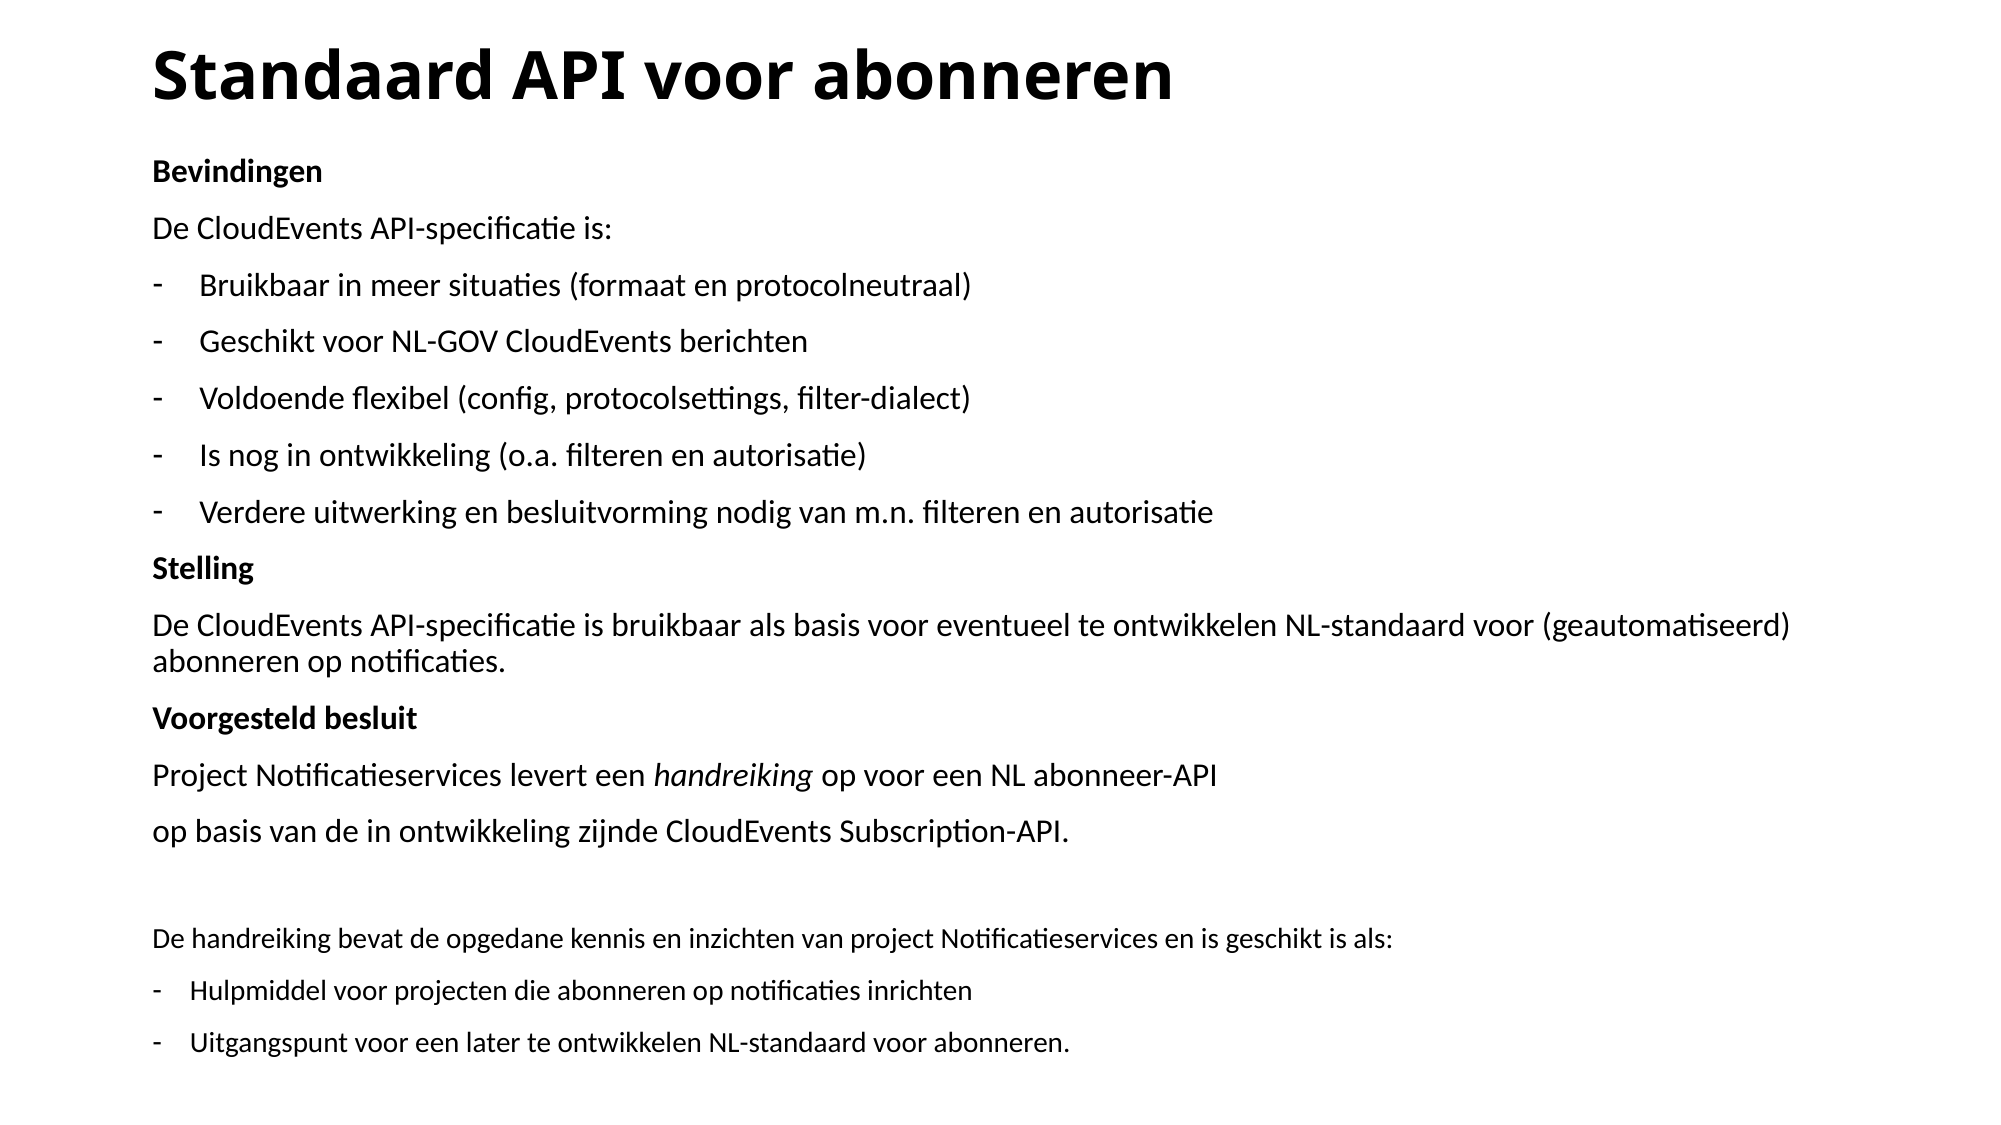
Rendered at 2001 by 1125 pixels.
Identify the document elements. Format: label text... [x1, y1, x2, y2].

title Standaard API voor abonneren [137, 26, 1863, 131]
list Bevindingen De CloudEvents API-specificatie is: Bruikbaar in meer situaties (formaat en protocolneutraal) Geschikt voor NL-GOV CloudEvents berichten Voldoende flexibel (config, protocolsettings, filter-dialect) Is nog in ontwikkeling (o.a. filteren en autorisatie) Verdere uitwerking en besluitvorming nodig van m.n. filteren en autorisatie Stelling De CloudEvents API-specificatie is bruikbaar als basis voor eventueel te ontwikkelen NL-standaard voor (geautomatiseerd) abonneren op notificaties. Voorgesteld besluit Project Notificatieservices levert een handreiking op voor een NL abonneer-API op basis van de in ontwikkeling zijnde CloudEvents Subscription-API. De handreiking bevat de opgedane kennis en inzichten van project Notificatieservices en is geschikt is als: Hulpmiddel voor projecten die abonneren op notificaties inrichten Uitgangspunt voor een later te ontwikkelen NL-standaard voor abonneren. [137, 146, 1863, 1067]
